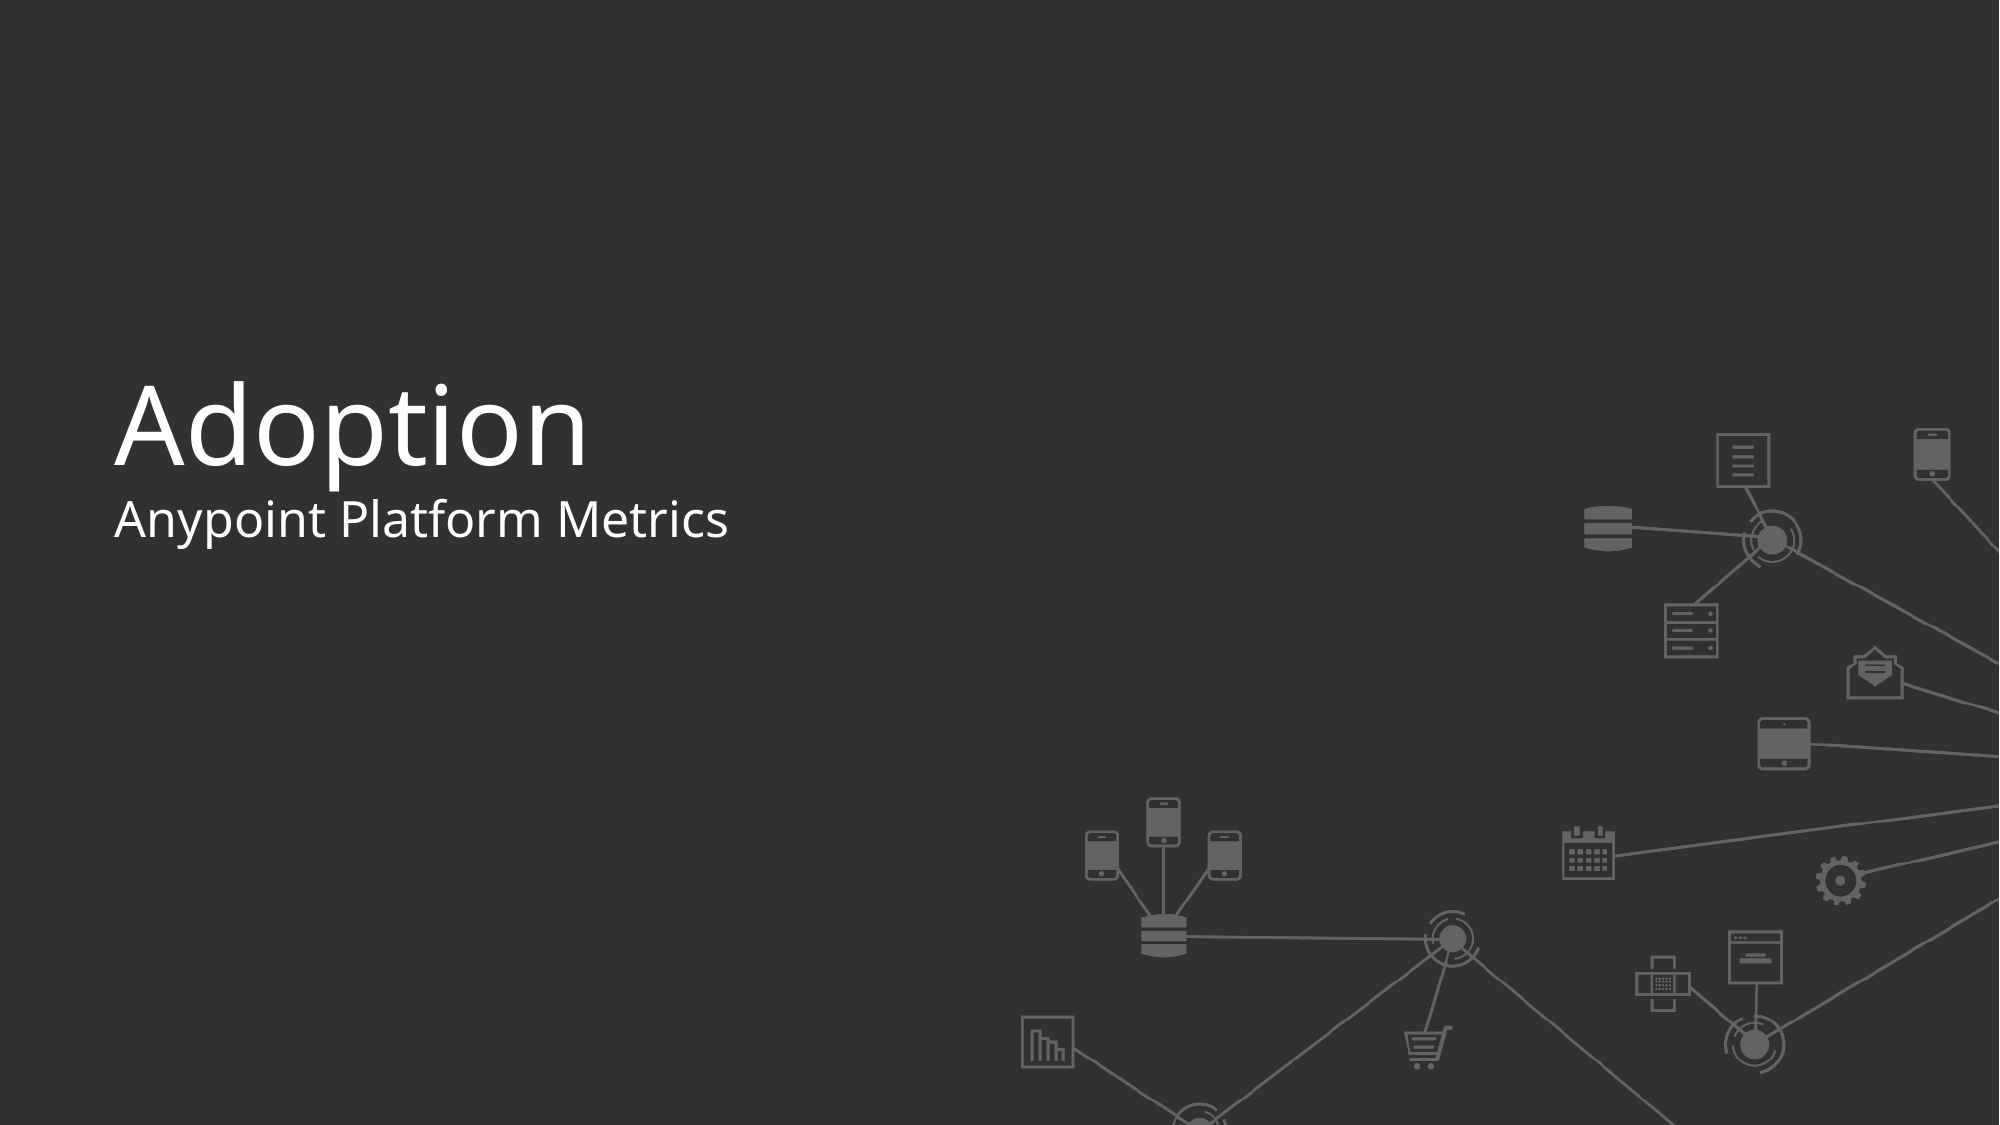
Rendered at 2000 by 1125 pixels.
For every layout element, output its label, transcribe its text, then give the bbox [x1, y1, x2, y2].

title Adoption Anypoint Platform Metrics [99, 342, 1898, 563]
